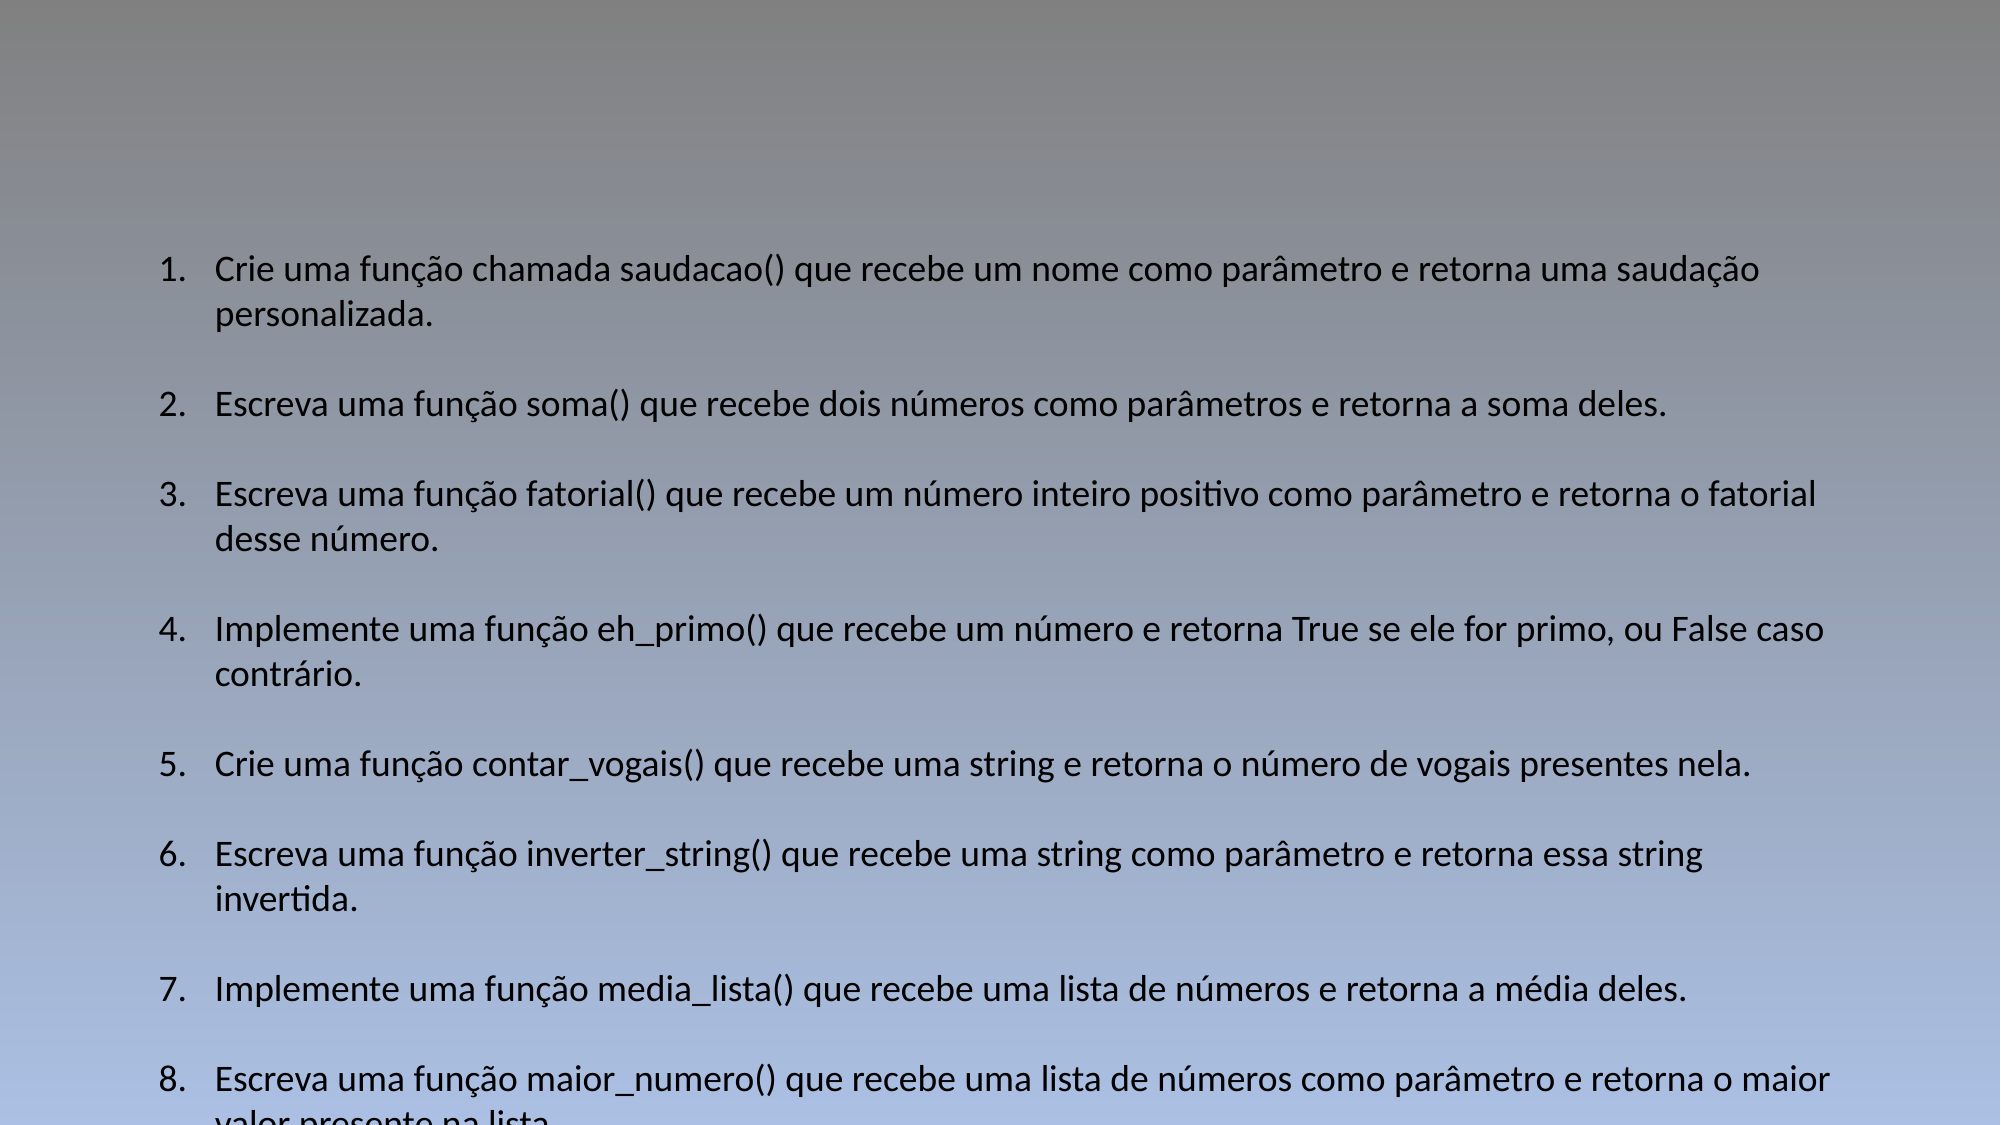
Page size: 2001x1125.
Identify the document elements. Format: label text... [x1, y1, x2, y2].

text_box Crie uma função chamada saudacao() que recebe um nome como parâmetro e retorna uma saudação personalizada. Escreva uma função soma() que recebe dois números como parâmetros e retorna a soma deles. Escreva uma função fatorial() que recebe um número inteiro positivo como parâmetro e retorna o fatorial desse número. Implemente uma função eh_primo() que recebe um número e retorna True se ele for primo, ou False caso contrário. Crie uma função contar_vogais() que recebe uma string e retorna o número de vogais presentes nela. Escreva uma função inverter_string() que recebe uma string como parâmetro e retorna essa string invertida. Implemente uma função media_lista() que recebe uma lista de números e retorna a média deles. Escreva uma função maior_numero() que recebe uma lista de números como parâmetro e retorna o maior valor presente na lista. Implemente uma função contar_palavras_unicas() que recebe uma string e retorna o número de palavras únicas presentes nela. Considere as palavras separadas por espaços. [143, 236, 1857, 1125]
